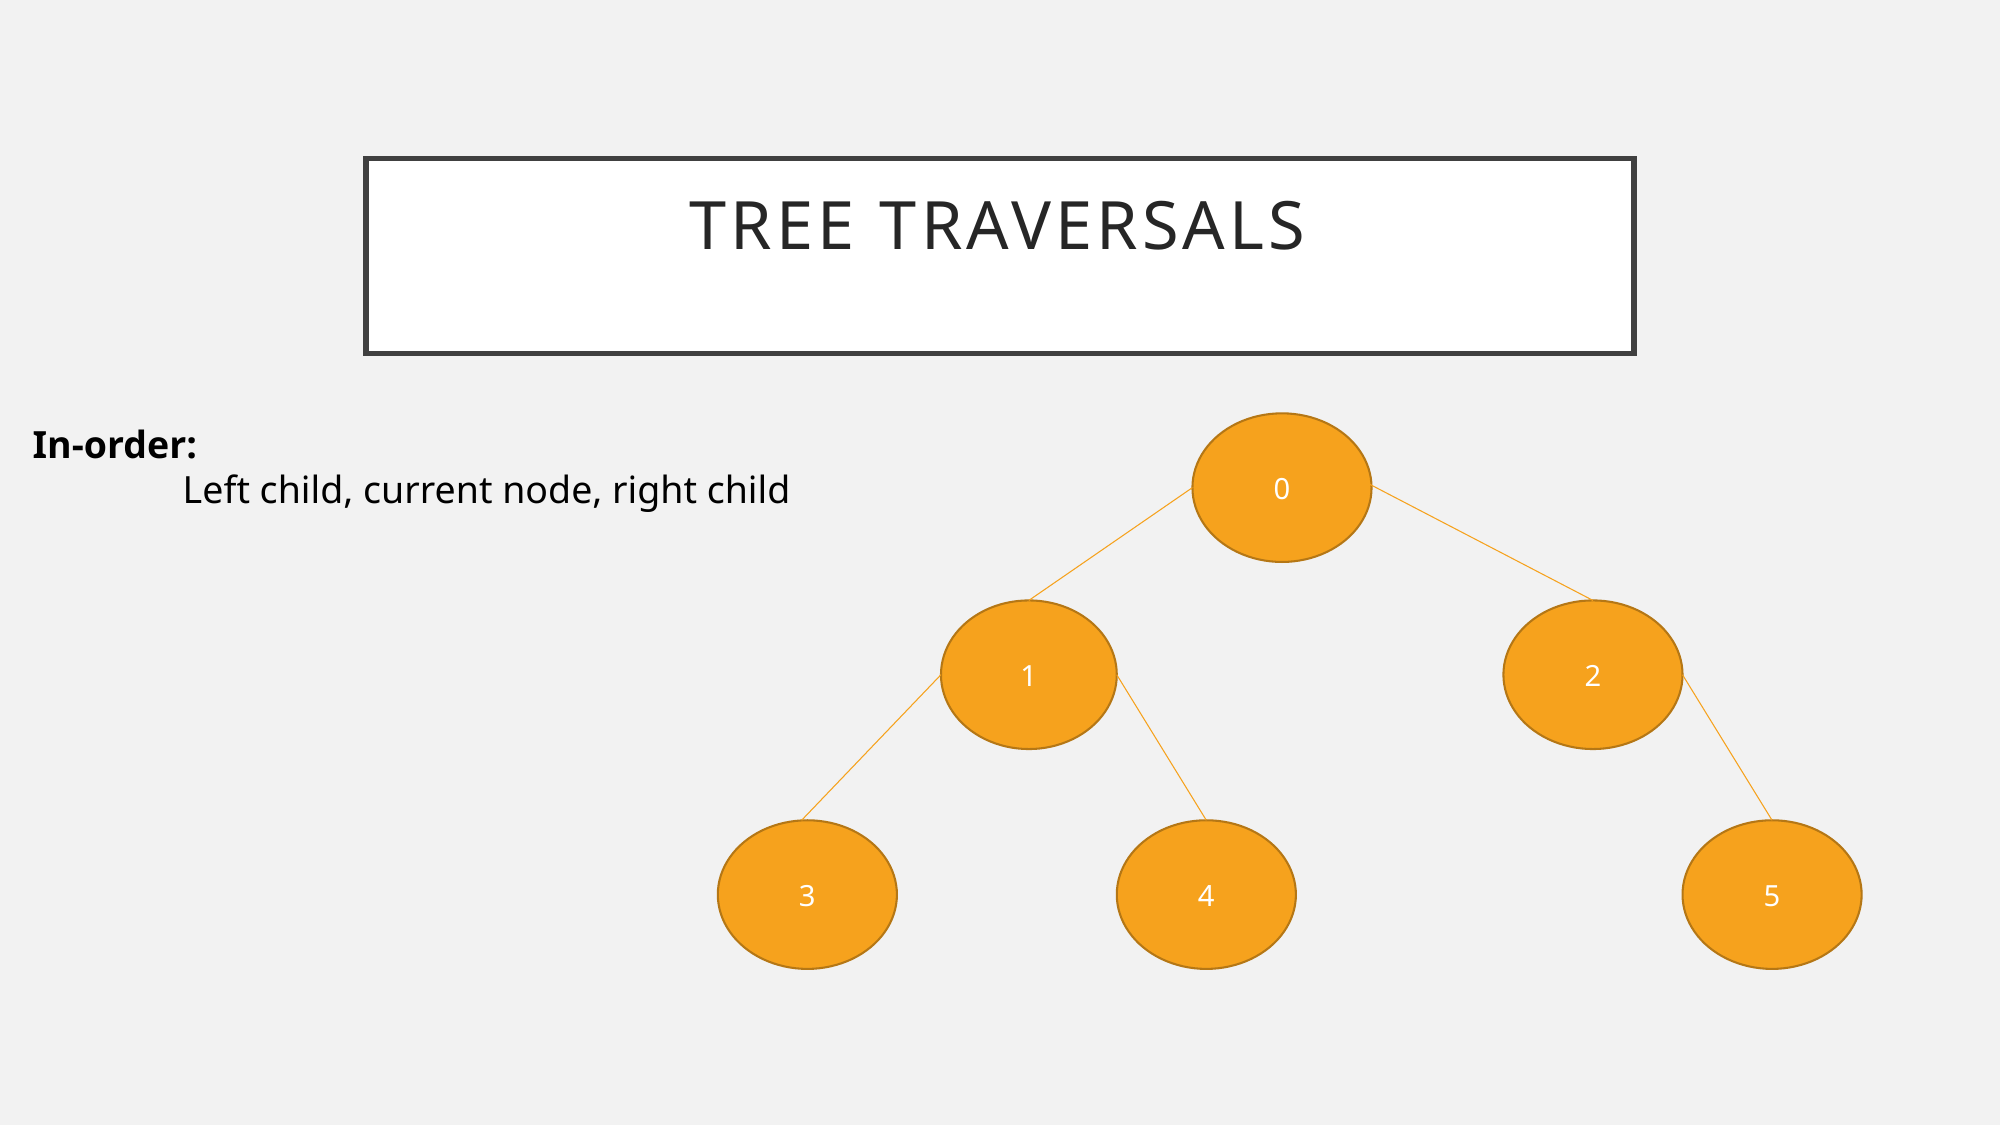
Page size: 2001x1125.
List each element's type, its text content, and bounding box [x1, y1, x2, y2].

text_box 3 [716, 819, 898, 970]
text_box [1682, 674, 1772, 821]
text_box 4 [1115, 819, 1297, 970]
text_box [801, 674, 941, 821]
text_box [1116, 674, 1207, 821]
text_box 0 [1191, 412, 1373, 564]
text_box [1363, 481, 1593, 601]
text_box 2 [1502, 599, 1684, 751]
text_box 1 [939, 599, 1118, 751]
title TREE Traversals [363, 156, 1637, 356]
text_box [1028, 487, 1193, 601]
text_box 5 [1681, 819, 1863, 970]
text_box In-order: Left child, current node, right child [18, 413, 806, 518]
